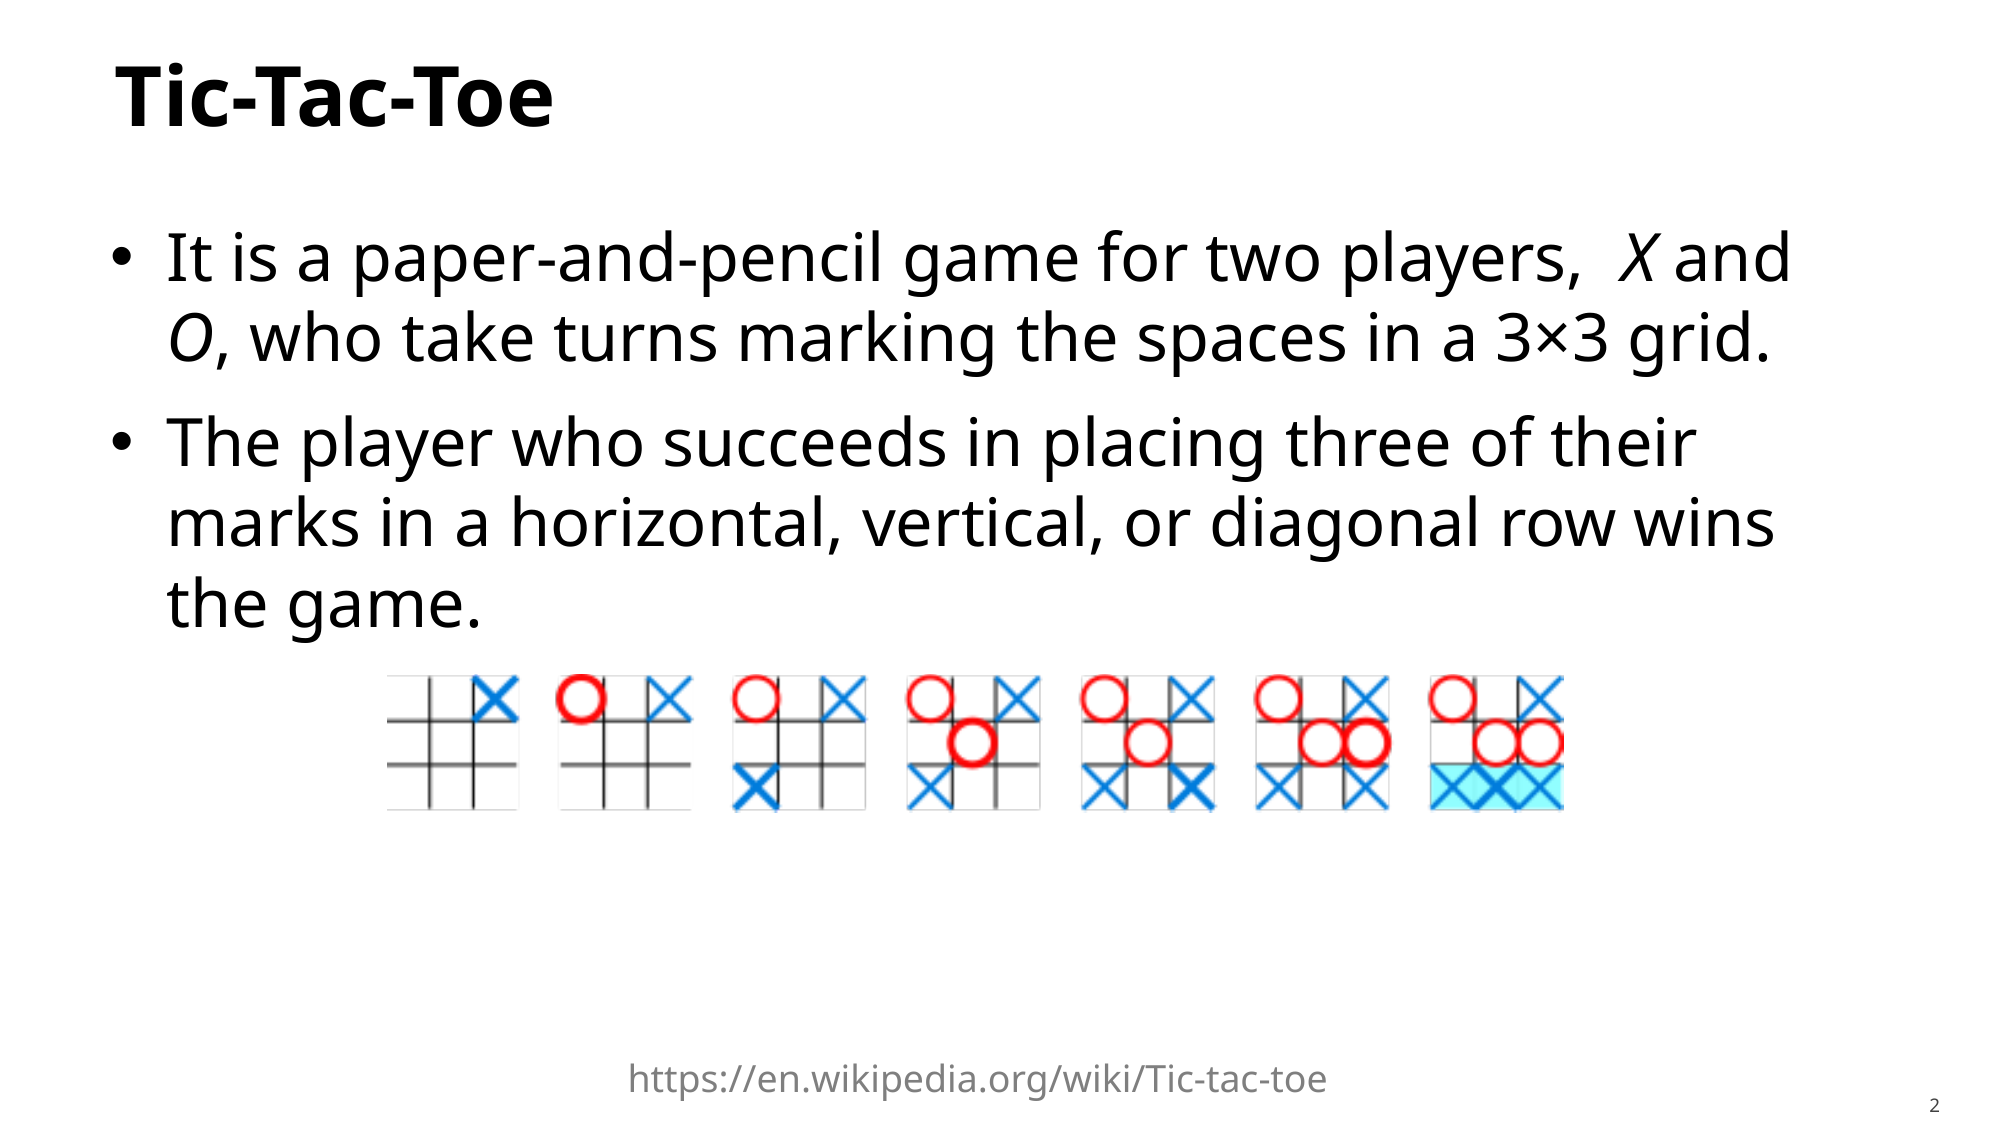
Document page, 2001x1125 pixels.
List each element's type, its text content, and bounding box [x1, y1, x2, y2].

text_box https://en.wikipedia.org/wiki/Tic-tac-toe [612, 1047, 1438, 1108]
picture [387, 674, 1564, 813]
slide_number 2 [1794, 1080, 1955, 1125]
list It is a paper-and-pencil game for two players, X and O, who take turns marking the spaces in a 3×3 grid. The player who succeeds in placing three of their marks in a horizontal, vertical, or diagonal row wins the game. [99, 200, 1900, 1075]
title Tic-Tac-Toe [99, 12, 1900, 175]
